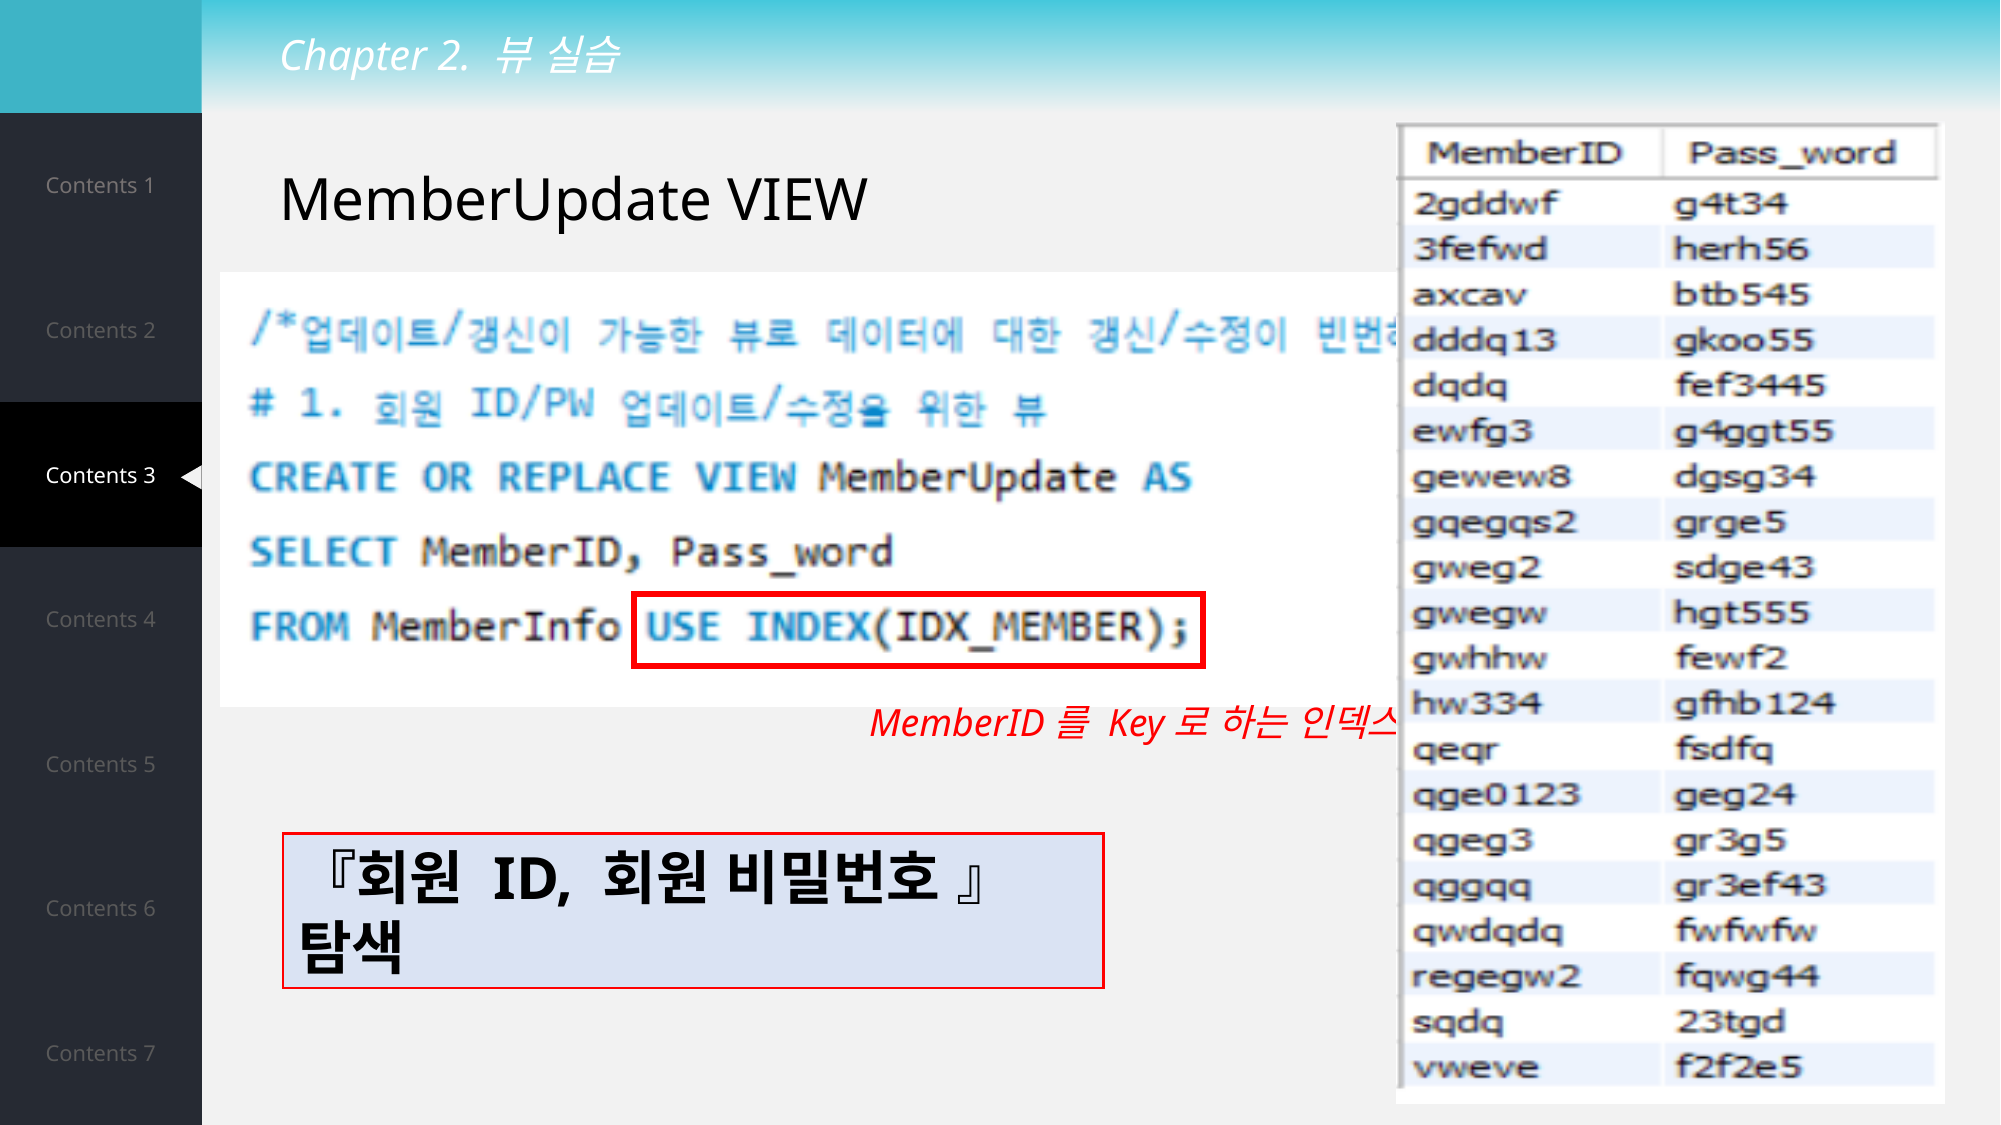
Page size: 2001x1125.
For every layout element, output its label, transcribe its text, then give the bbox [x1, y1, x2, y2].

text_box [0, 0, 203, 114]
picture [220, 121, 1945, 1105]
table_cell Contents 3 [0, 402, 202, 547]
table_cell Contents 2 [0, 258, 202, 402]
text_box Chapter 2. 뷰 실습 [264, 21, 1861, 86]
text_box MemberUpdate VIEW [264, 154, 1396, 240]
table_cell Contents 6 [0, 836, 202, 980]
text_box MemberID를 Key로 하는 인덱스 [854, 707, 1396, 752]
text_box [178, 463, 203, 492]
text_box 『회원 ID, 회원 비밀번호 』 탐색 [282, 832, 1105, 989]
table_cell Contents 7 [0, 980, 202, 1125]
table_cell Contents 4 [0, 547, 202, 691]
table_header Contents 1 [0, 113, 202, 258]
table_cell Contents 5 [0, 691, 202, 836]
